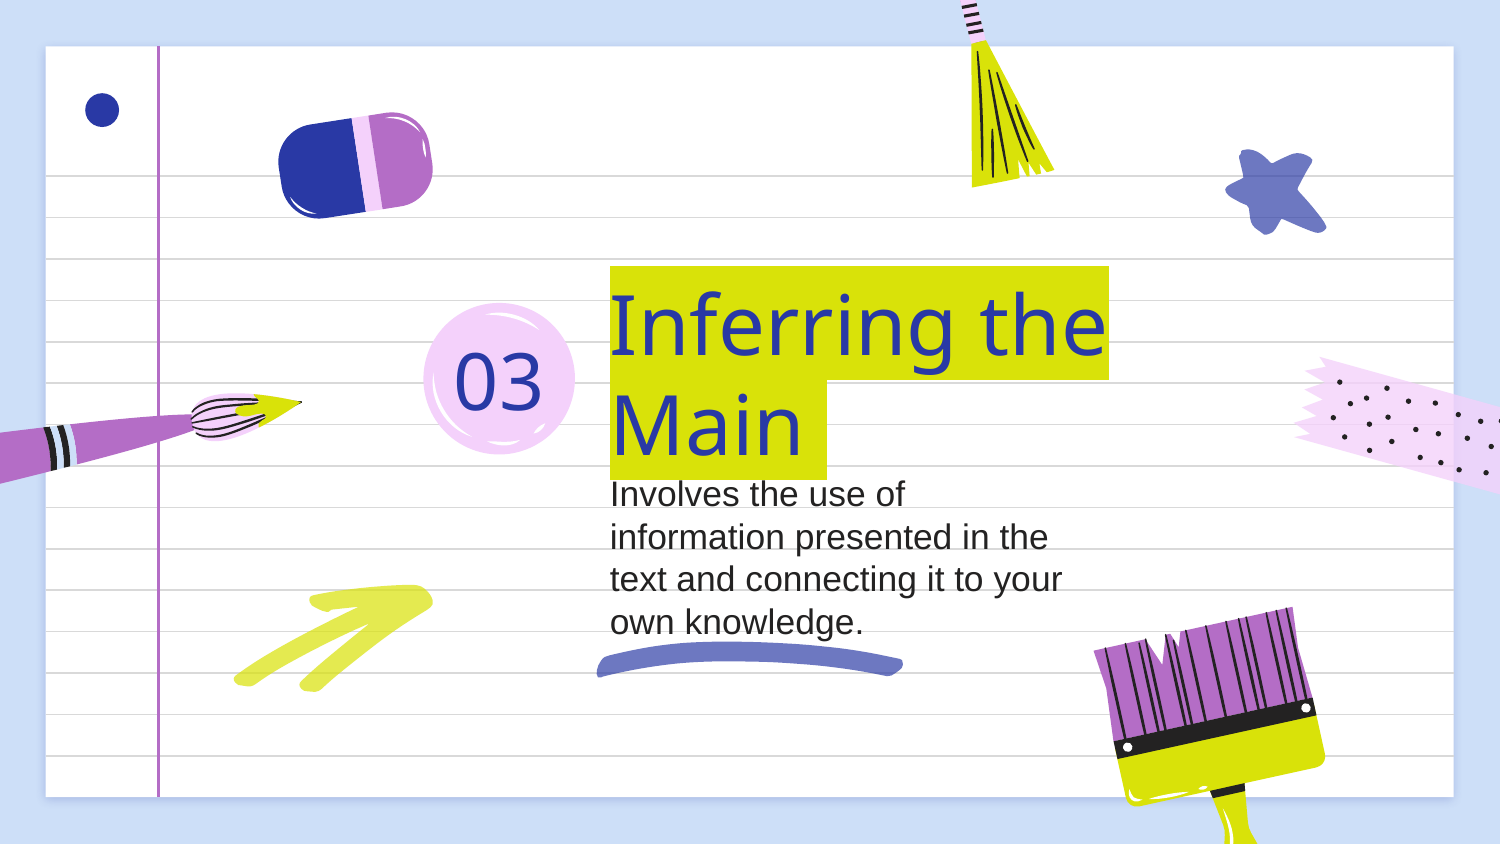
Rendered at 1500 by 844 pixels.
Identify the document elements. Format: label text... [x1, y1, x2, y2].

text_box [596, 641, 903, 678]
subtitle Involves the use of information presented in the text and connecting it to your own knowledge. [594, 507, 1088, 605]
title Inferring the Main [594, 256, 1223, 487]
title 03 [430, 293, 568, 301]
text_box [233, 584, 433, 692]
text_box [412, 302, 586, 455]
